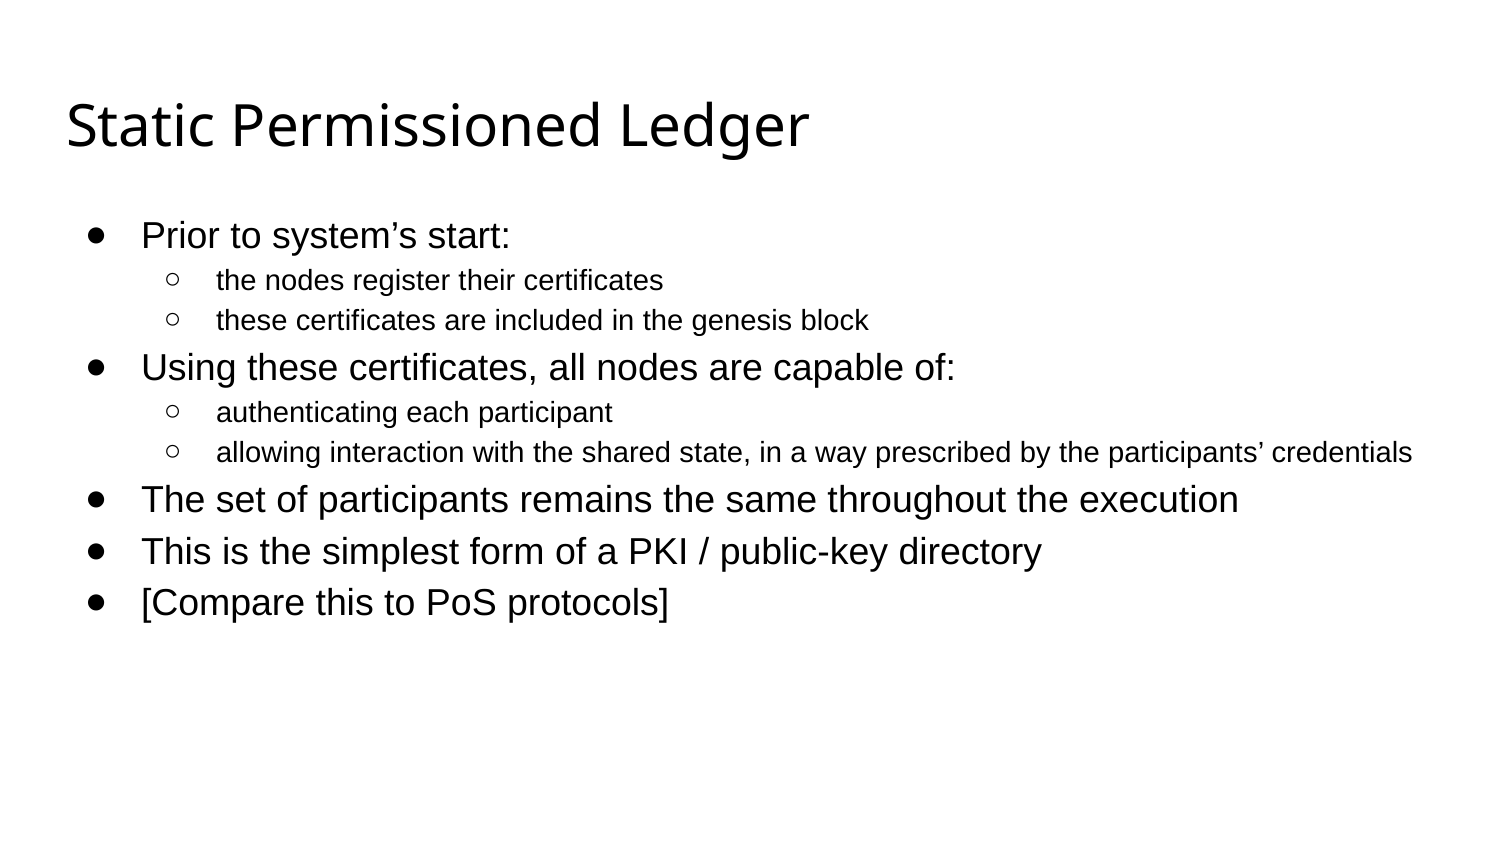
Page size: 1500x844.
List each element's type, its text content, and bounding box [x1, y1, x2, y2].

list Prior to system’s start: the nodes register their certificates these certificates are included in the genesis block Using these certificates, all nodes are capable of: authenticating each participant allowing interaction with the shared state, in a way prescribed by the participants’ credentials The set of participants remains the same throughout the execution This is the simplest form of a PKI / public-key directory [Compare this to PoS protocols] [51, 189, 1449, 750]
title Static Permissioned Ledger [51, 72, 1449, 167]
